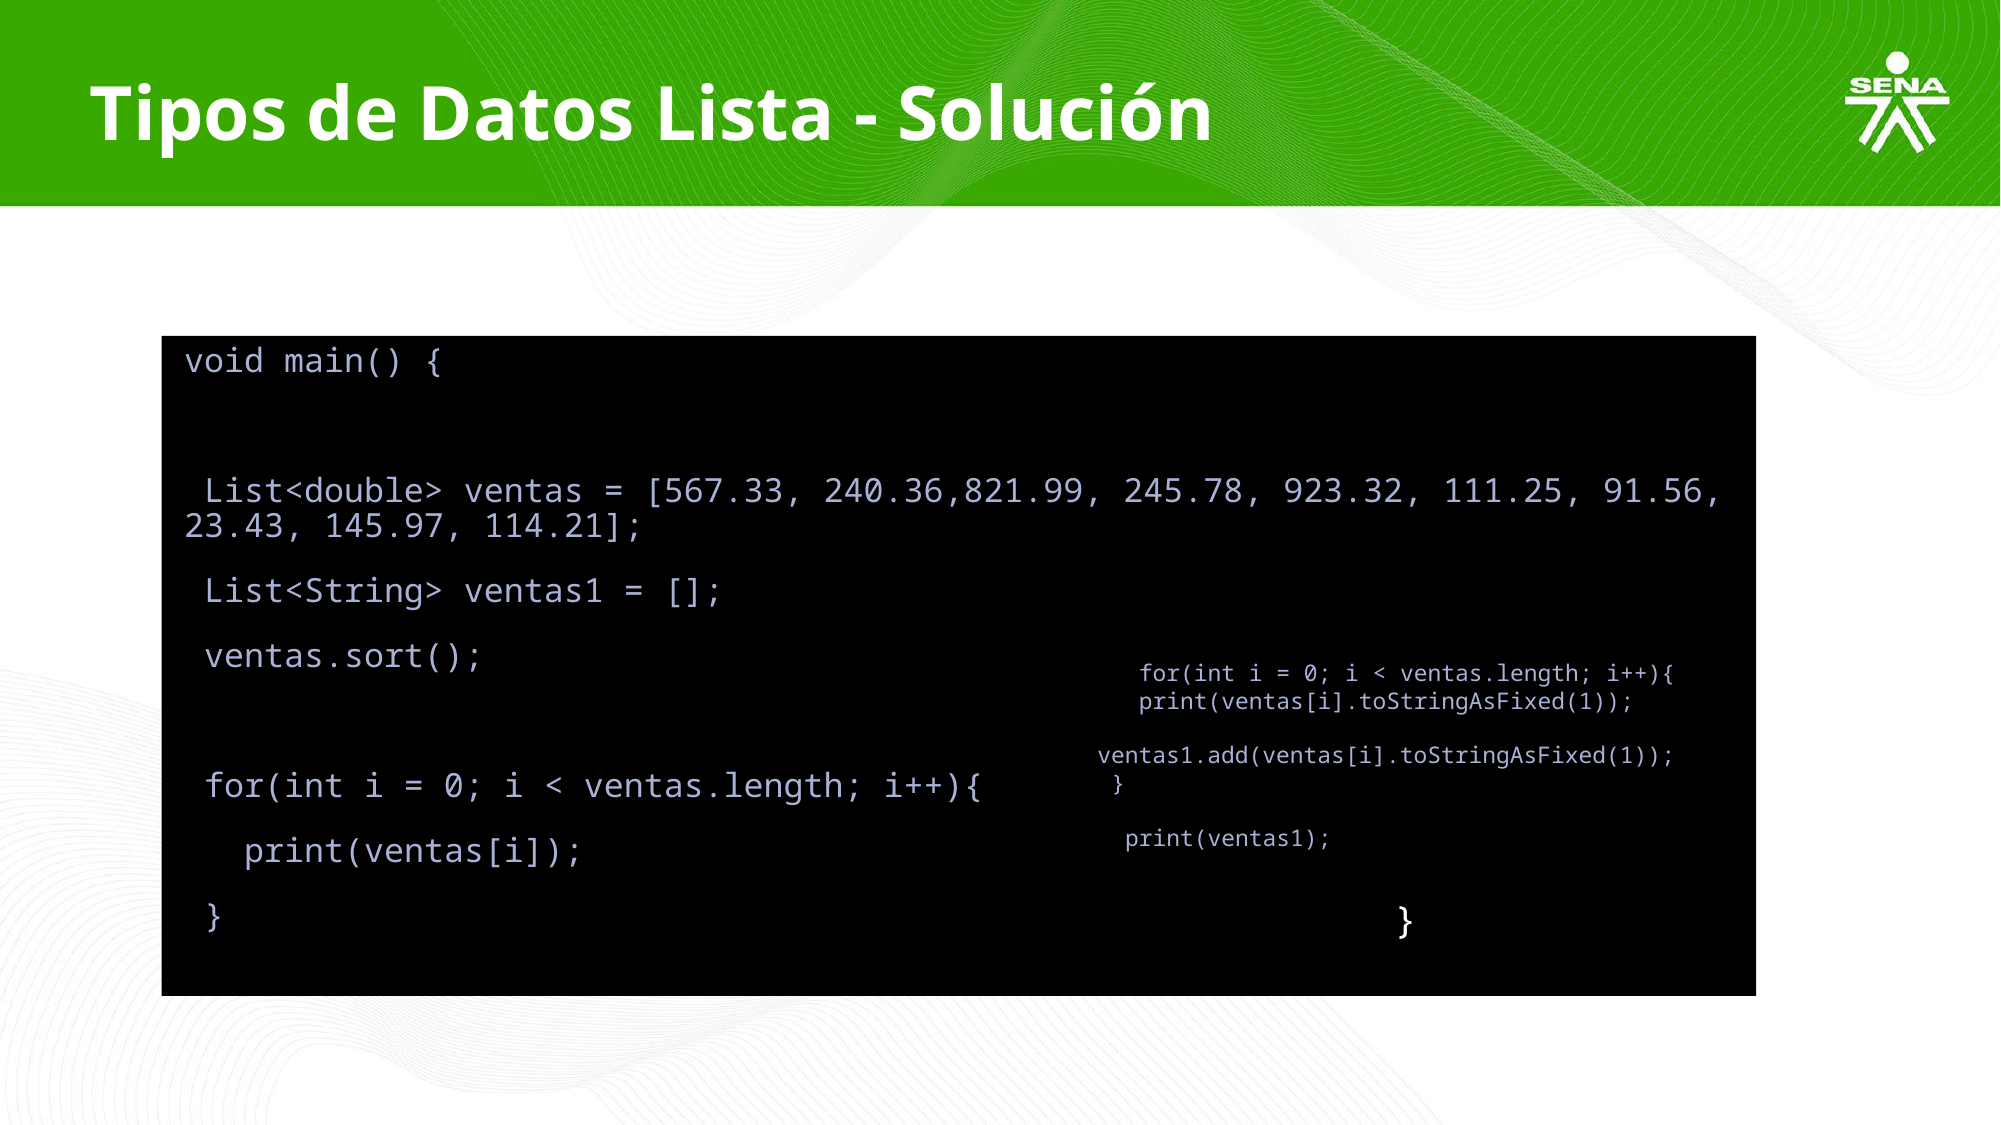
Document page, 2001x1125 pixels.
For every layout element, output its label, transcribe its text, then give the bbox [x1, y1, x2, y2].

text_box void main() { List<double> ventas = [567.33, 240.36,821.99, 245.78, 923.32, 111.25, 91.56, 23.43, 145.97, 114.21]; List<String> ventas1 = []; ventas.sort(); for(int i = 0; i < ventas.length; i++){ print(ventas[i]); } [161, 335, 1757, 996]
text_box Tipos de Datos Lista - Solución [74, 68, 1685, 155]
picture [0, 0, 2001, 1125]
text_box for(int i = 0; i < ventas.length; i++){ print(ventas[i].toStringAsFixed(1)); ventas1.add(ventas[i].toStringAsFixed(1)); } print(ventas1); } [1082, 538, 1729, 942]
